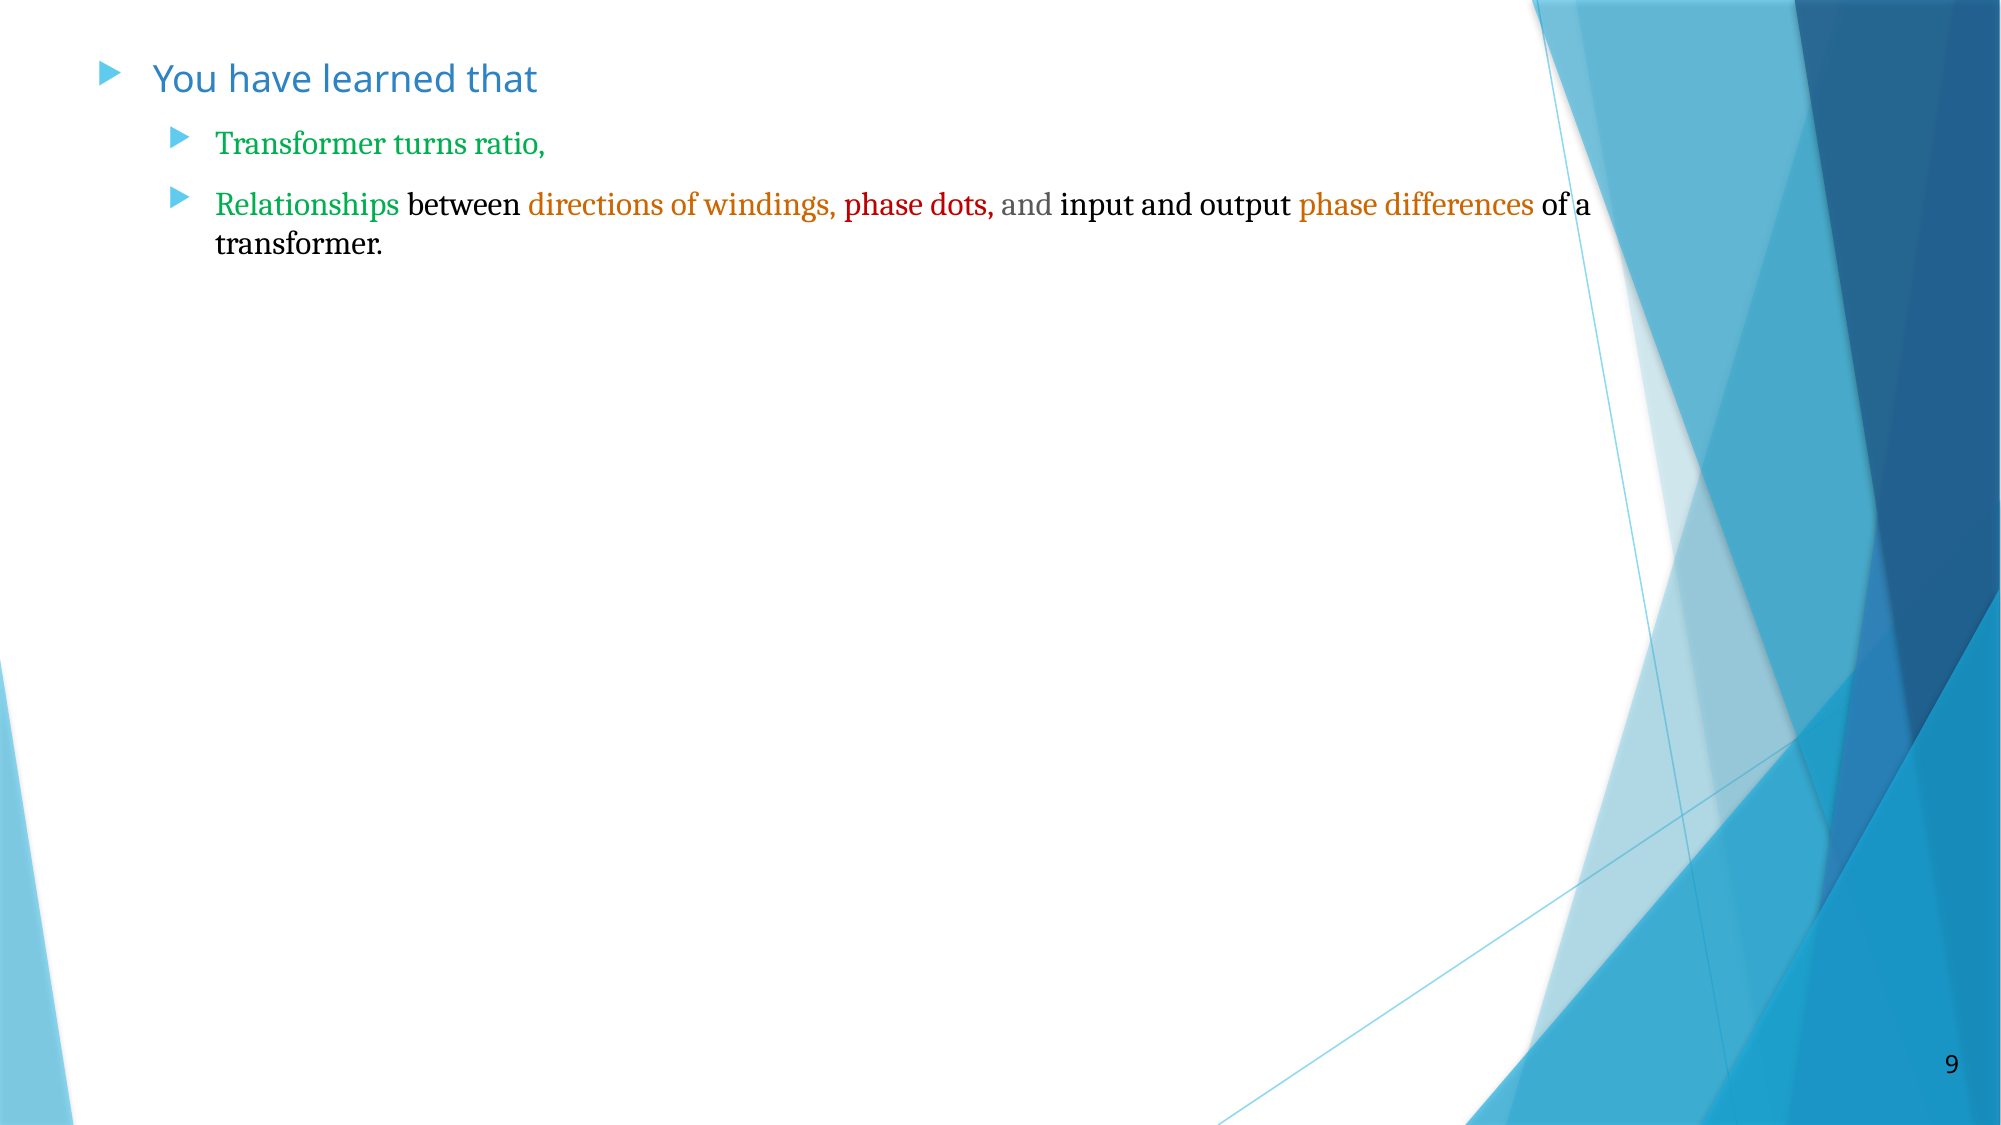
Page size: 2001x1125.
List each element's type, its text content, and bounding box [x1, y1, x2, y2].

slide_number 9 [1862, 1035, 1975, 1096]
